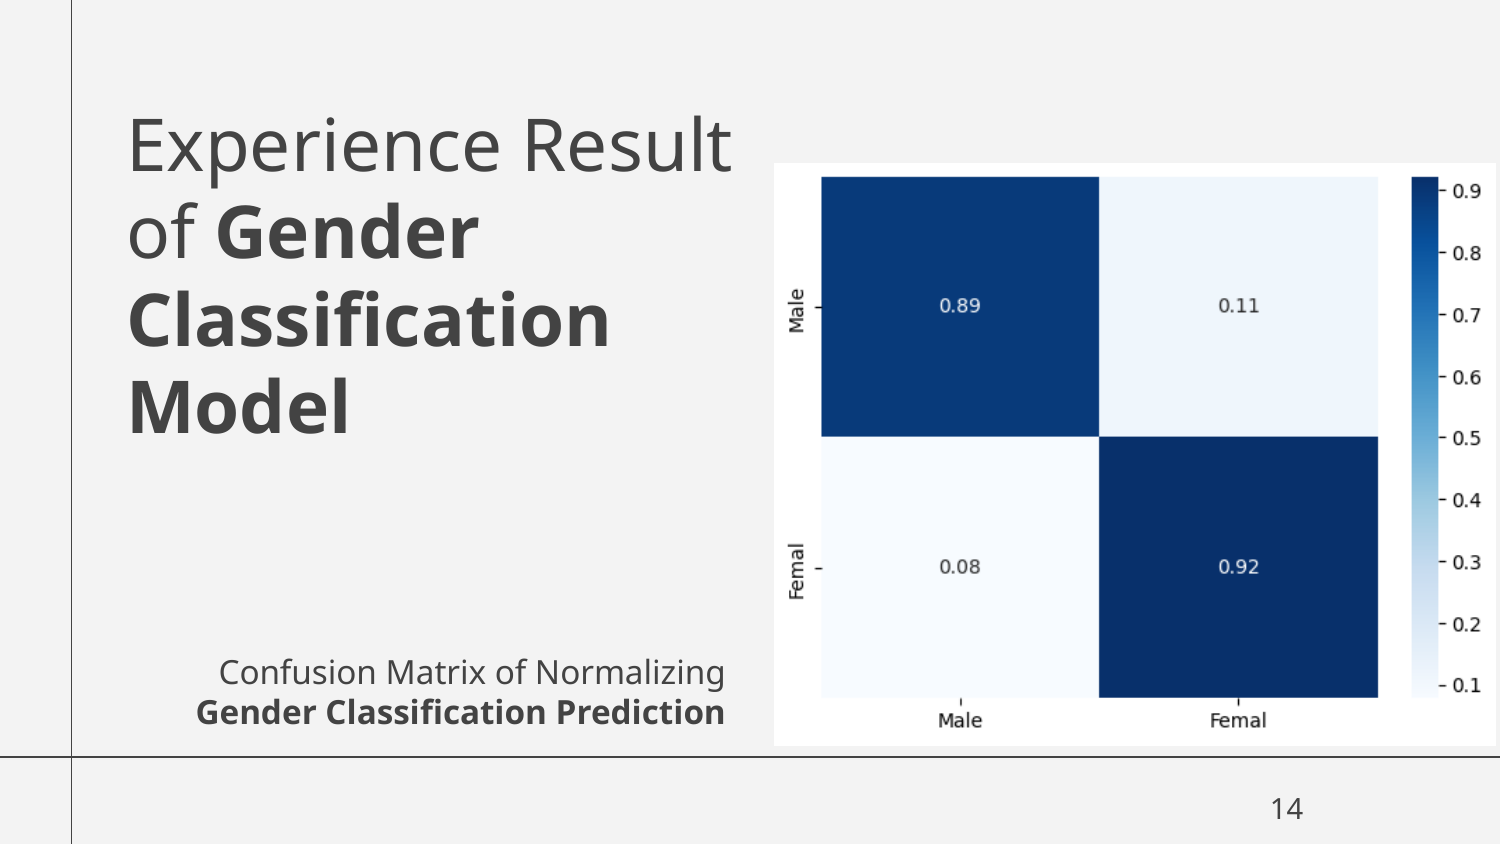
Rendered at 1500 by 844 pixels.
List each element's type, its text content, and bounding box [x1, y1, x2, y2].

slide_number 14 [1228, 775, 1319, 840]
picture [774, 163, 1496, 747]
text_box Confusion Matrix of Normalizing Gender Classification Prediction [91, 636, 742, 727]
title Experience Result of Gender Classification Model [110, 83, 788, 420]
